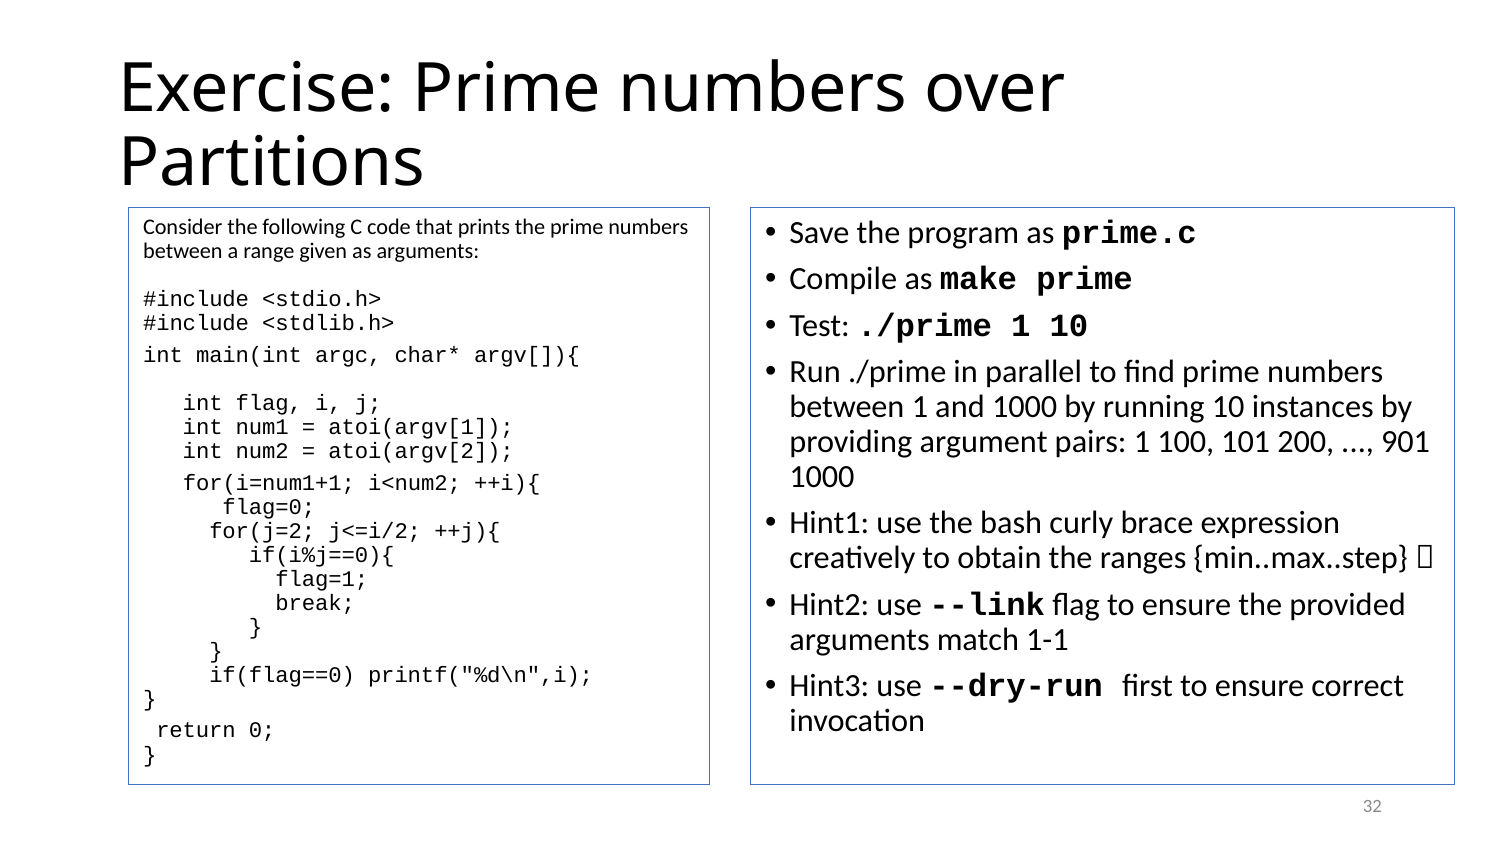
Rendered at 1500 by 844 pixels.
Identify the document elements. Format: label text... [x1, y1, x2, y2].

list Save the program as prime.c Compile as make prime Test: ./prime 1 10 Run ./prime in parallel to find prime numbers between 1 and 1000 by running 10 instances by providing argument pairs: 1 100, 101 200, ..., 901 1000 Hint1: use the bash curly brace expression creatively to obtain the ranges {min..max..step}  Hint2: use --link flag to ensure the provided arguments match 1-1 Hint3: use --dry-run first to ensure correct invocation [750, 207, 1455, 785]
text_box Consider the following C code that prints the prime numbers between a range given as arguments: #include <stdio.h> #include <stdlib.h> int main(int argc, char* argv[]){ int flag, i, j; int num1 = atoi(argv[1]); int num2 = atoi(argv[2]); for(i=num1+1; i<num2; ++i){ flag=0; for(j=2; j<=i/2; ++j){ if(i%j==0){ flag=1; break; } } if(flag==0) printf("%d\n",i); } return 0; } [128, 207, 710, 785]
title Exercise: Prime numbers over Partitions [103, 44, 1397, 208]
slide_number 32 [1059, 782, 1397, 827]
